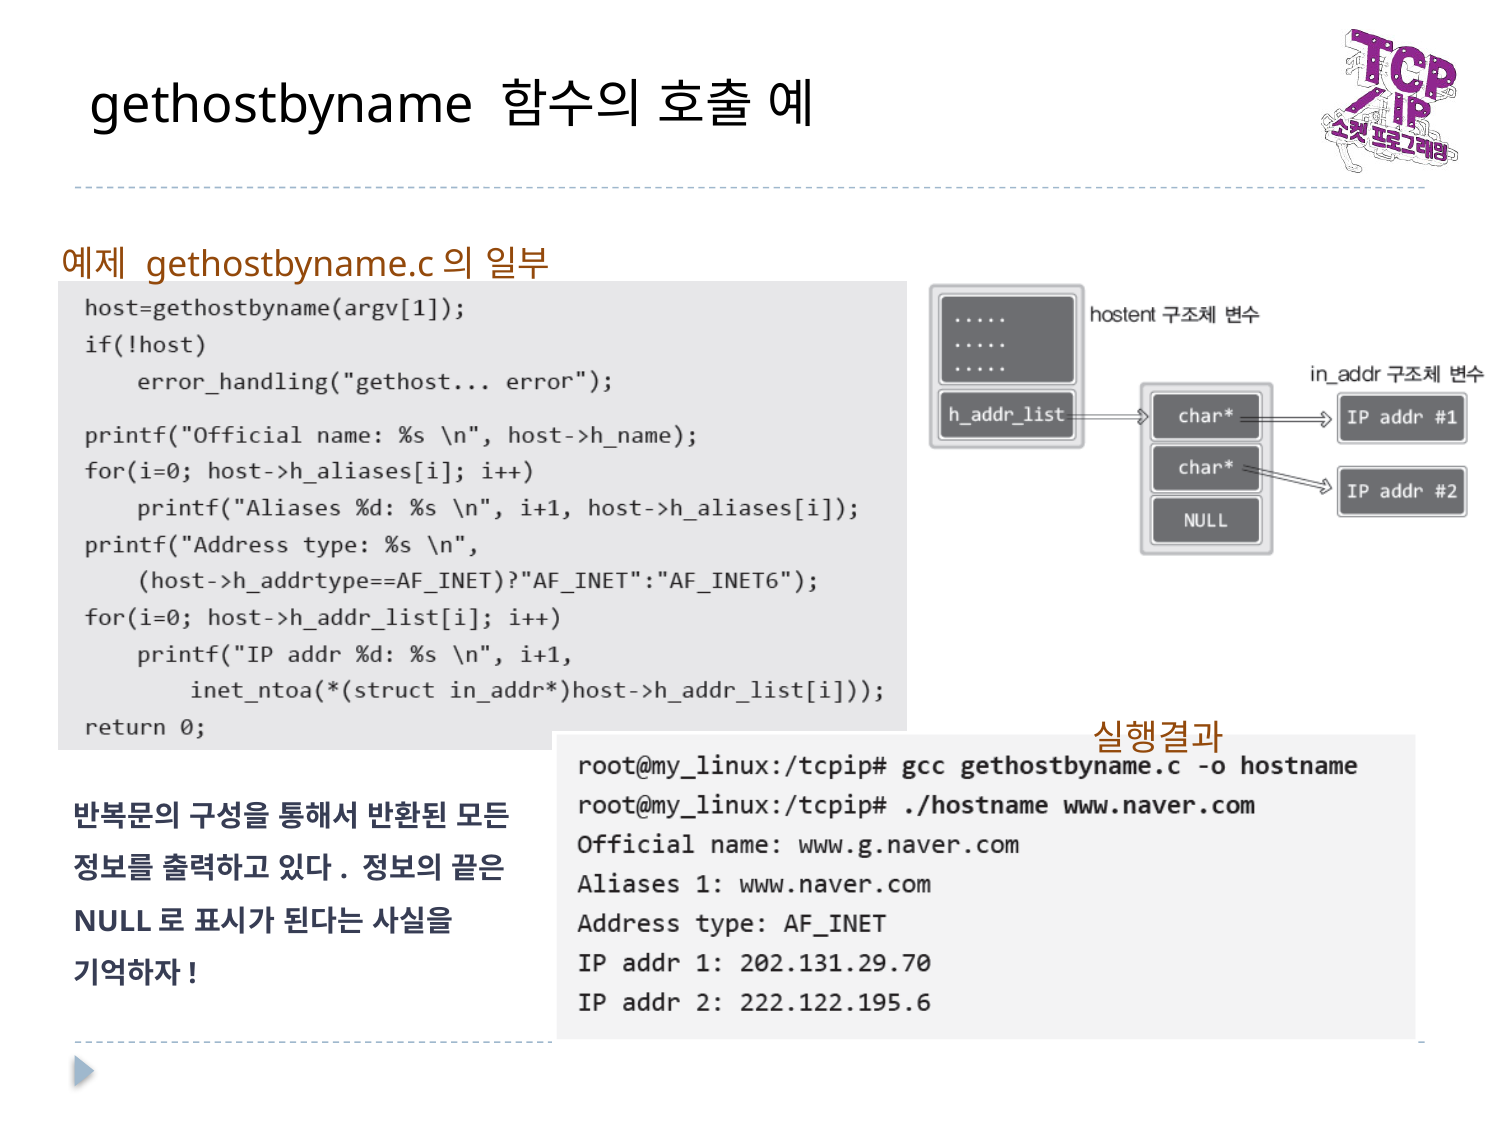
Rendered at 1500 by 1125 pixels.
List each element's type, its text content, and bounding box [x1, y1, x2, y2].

picture [58, 280, 1419, 1044]
text_box 실행결과 [1076, 683, 1291, 731]
text_box 반복문의 구성을 통해서 반환된 모든 정보를 출력하고 있다. 정보의 끝은 NULL로 표시가 된다는 사실을 기억하자! [57, 763, 546, 1009]
text_box 예제 gethostbyname.c의 일부 [45, 209, 576, 294]
title gethostbyname 함수의 호출 예 [75, 24, 1307, 141]
picture [1312, 18, 1470, 176]
picture [916, 269, 1489, 570]
